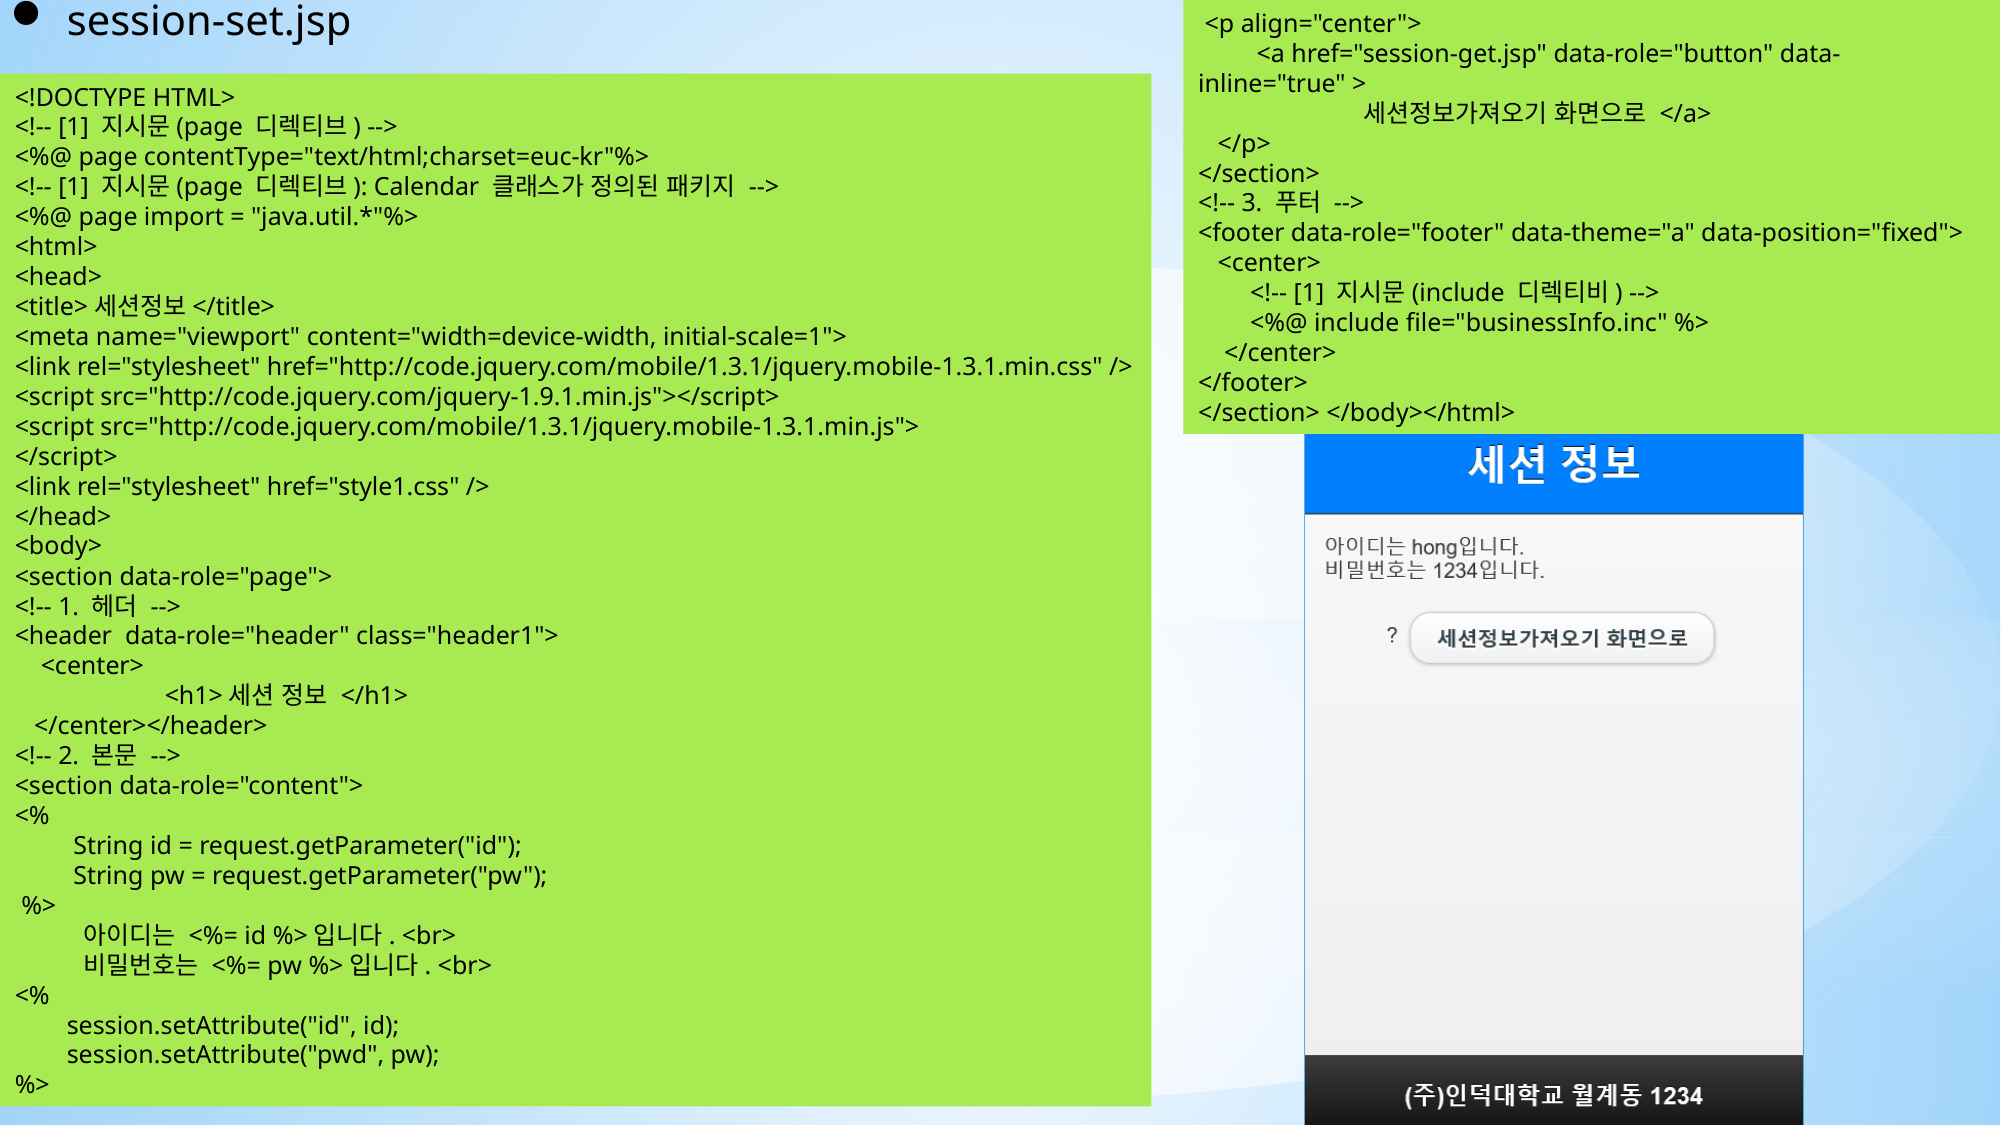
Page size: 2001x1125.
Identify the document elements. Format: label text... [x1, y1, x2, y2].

text_box <p align="center"> <a href="session-get.jsp" data-role="button" data-inline="true" > 세션정보가져오기 화면으로 </a> </p> </section> <!-- 3. 푸터 --> <footer data-role="footer" data-theme="a" data-position="fixed"> <center> <!-- [1] 지시문(include 디렉티비) --> <%@ include file="businessInfo.inc" %> </center> </footer> </section> </body></html> [1183, 0, 2000, 434]
text_box <!DOCTYPE HTML> <!-- [1] 지시문(page 디렉티브) --> <%@ page contentType="text/html;charset=euc-kr"%> <!-- [1] 지시문(page 디렉티브): Calendar 클래스가 정의된 패키지 --> <%@ page import = "java.util.*"%> <html> <head> <title>세션정보</title> <meta name="viewport" content="width=device-width, initial-scale=1"> <link rel="stylesheet" href="http://code.jquery.com/mobile/1.3.1/jquery.mobile-1.3.1.min.css" /> <script src="http://code.jquery.com/jquery-1.9.1.min.js"></script> <script src="http://code.jquery.com/mobile/1.3.1/jquery.mobile-1.3.1.min.js"> </script> <link rel="stylesheet" href="style1.css" /> </head> <body> <section data-role="page"> <!-- 1. 헤더 --> <header data-role="header" class="header1"> <center> <h1>세션 정보 </h1> </center></header> <!-- 2. 본문 --> <section data-role="content"> <% String id = request.getParameter("id"); String pw = request.getParameter("pw"); %> 아이디는 <%= id %>입니다. <br> 비밀번호는 <%= pw %>입니다. <br> <% session.setAttribute("id", id); session.setAttribute("pwd", pw); %> [0, 73, 1152, 1107]
picture [1304, 408, 1804, 1125]
text_box session-set.jsp [0, 0, 367, 52]
